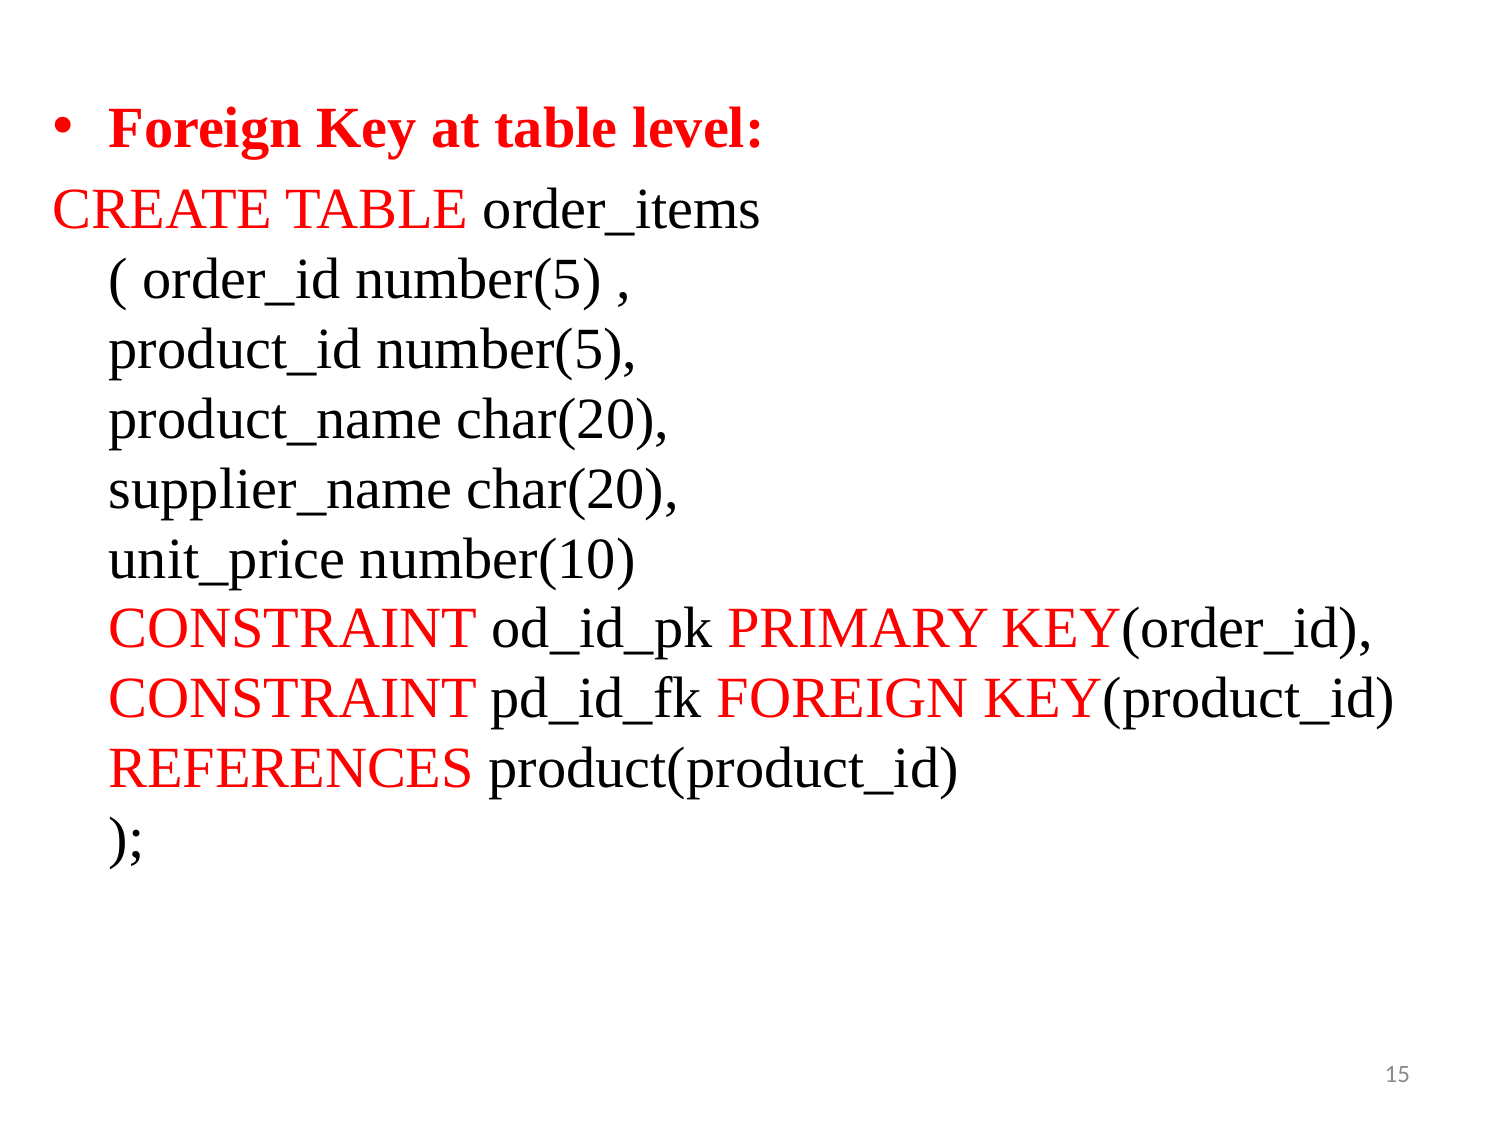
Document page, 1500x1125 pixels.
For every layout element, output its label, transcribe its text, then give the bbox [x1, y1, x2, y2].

list Foreign Key at table level: CREATE TABLE order_items ( order_id number(5) , product_id number(5), product_name char(20), supplier_name char(20), unit_price number(10) CONSTRAINT od_id_pk PRIMARY KEY(order_id), CONSTRAINT pd_id_fk FOREIGN KEY(product_id) REFERENCES product(product_id) ); [37, 0, 1425, 1100]
slide_number 15 [1074, 1042, 1425, 1103]
